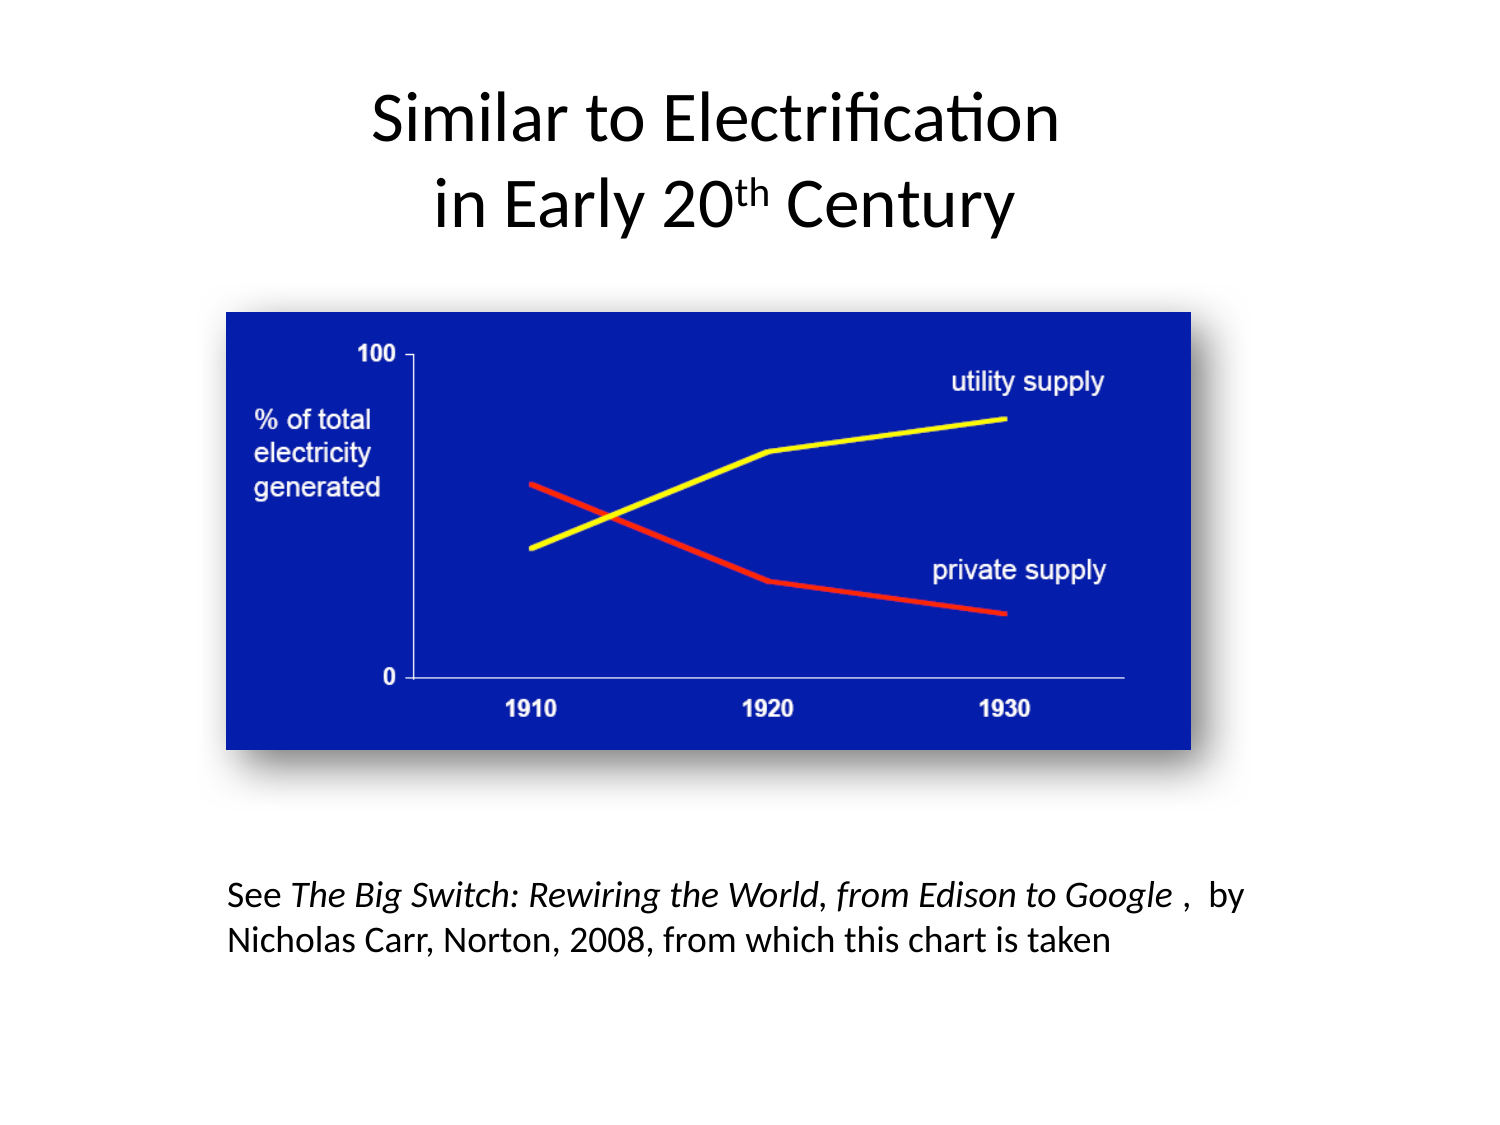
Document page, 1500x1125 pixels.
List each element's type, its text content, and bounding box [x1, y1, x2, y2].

text_box See The Big Switch: Rewiring the World, from Edison to Google , by Nicholas Carr, Norton, 2008, from which this chart is taken [212, 862, 1350, 1013]
text_box Similar to Electrification in Early 20th Century [49, 62, 1400, 250]
picture [226, 312, 1191, 751]
